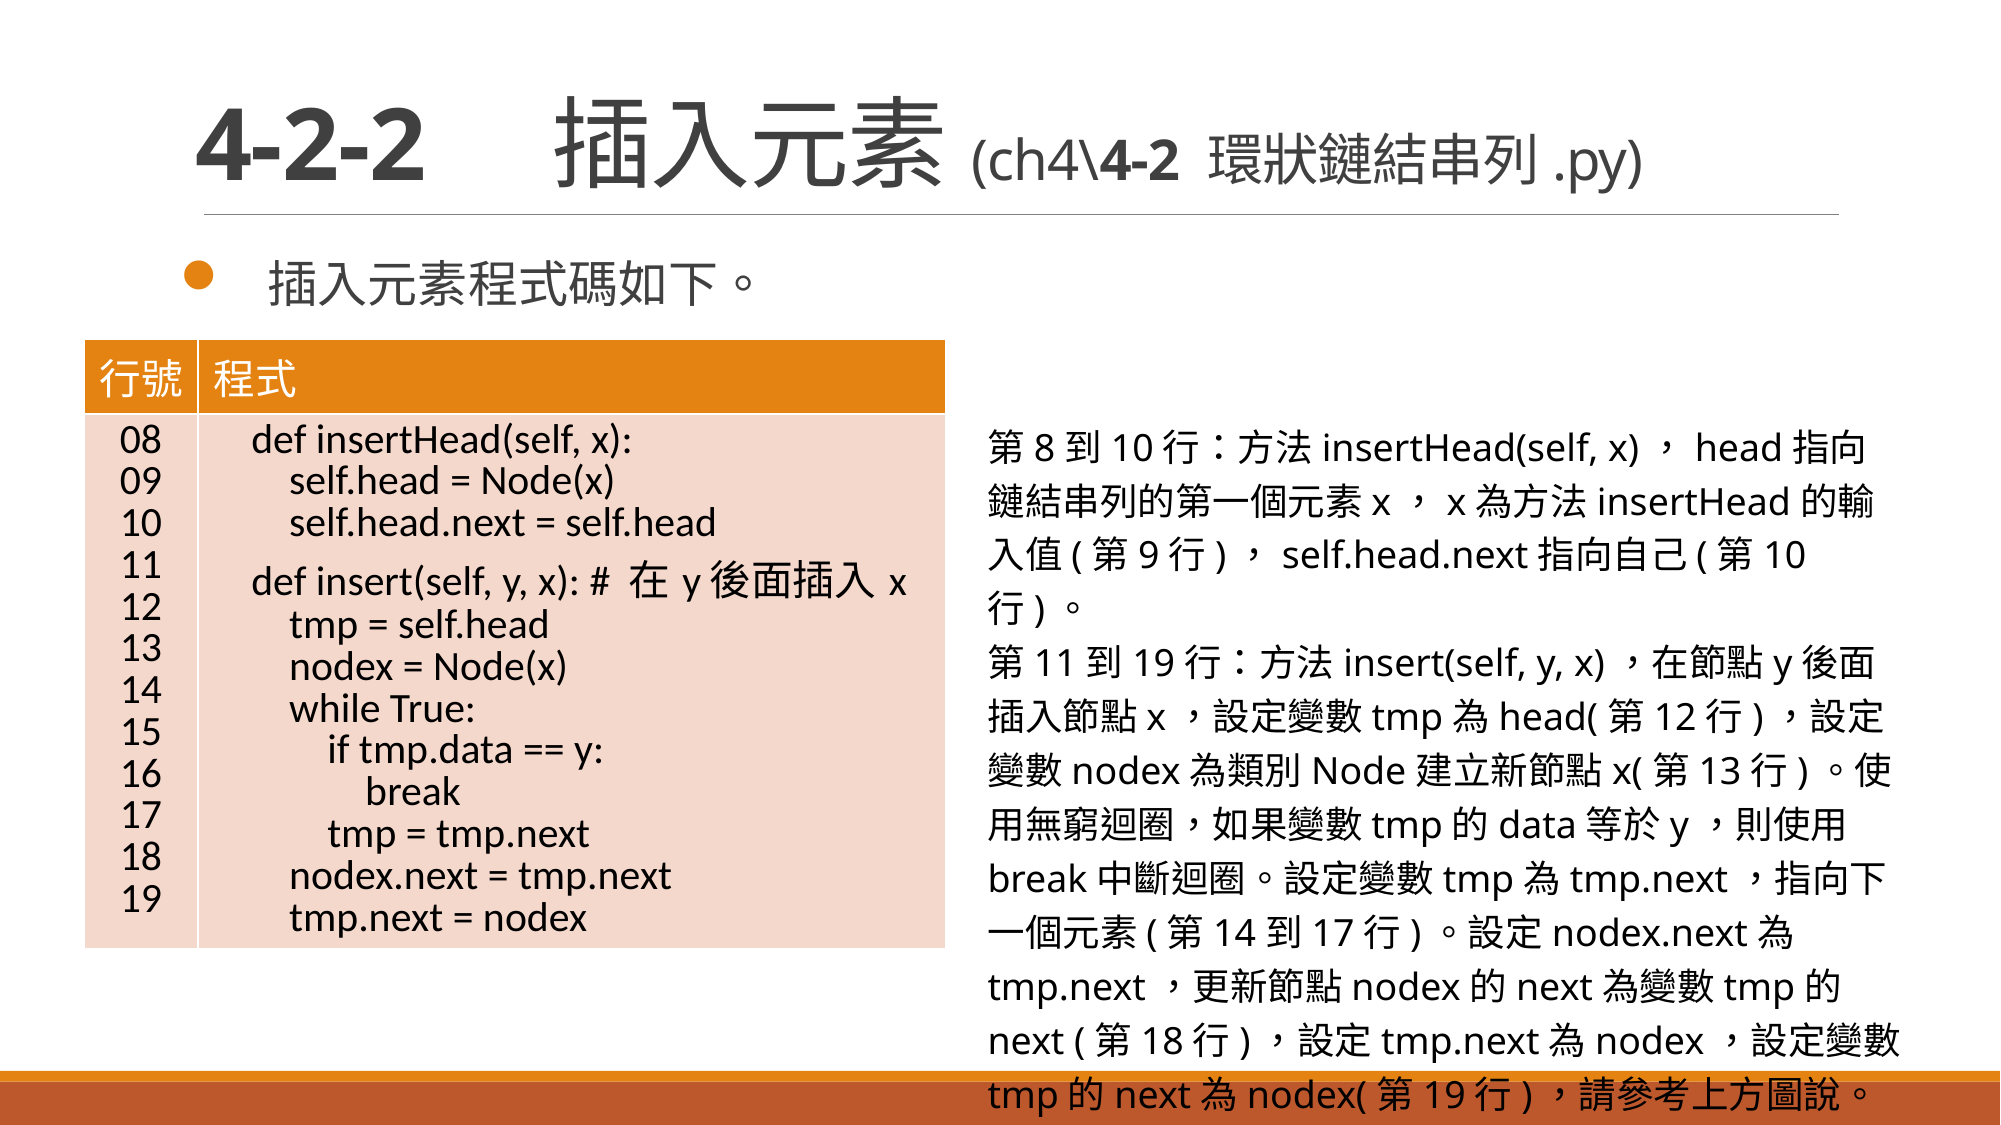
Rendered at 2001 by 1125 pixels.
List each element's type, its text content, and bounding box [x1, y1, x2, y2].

table_header 程式 [199, 340, 945, 413]
list 插入元素程式碼如下。 [180, 214, 1830, 1074]
table_header 行號 [85, 340, 197, 413]
text_box 第8到10行：方法insertHead(self, x)，head指向鏈結串列的第一個元素x，x為方法insertHead的輸入值(第9行)，self.head.next指向自己(第10行)。 第11到19行：方法insert(self, y, x)，在節點y後面插入節點x，設定變數tmp為head(第12行)，設定變數nodex為類別Node建立新節點x(第13行)。使用無窮迴圈，如果變數tmp的data等於y，則使用break中斷迴圈。設定變數tmp為tmp.next，指向下一個元素(第14到17行)。設定nodex.next為tmp.next，更新節點nodex的next為變數tmp的next (第18行)，設定tmp.next為nodex，設定變數tmp的next為nodex(第19行)，請參考上方圖說。 [972, 407, 1919, 1125]
table_cell def insertHead(self, x): self.head = Node(x) self.head.next = self.head def insert(self, y, x): # 在y後面插入x tmp = self.head nodex = Node(x) while True: if tmp.data == y: break tmp = tmp.next nodex.next = tmp.next tmp.next = nodex [199, 415, 945, 948]
title 4-2-2 插入元素(ch4\4-2 環狀鏈結串列.py) [180, 47, 1830, 209]
table_cell 08 09 10 11 12 13 14 15 16 17 18 19 [85, 415, 197, 948]
